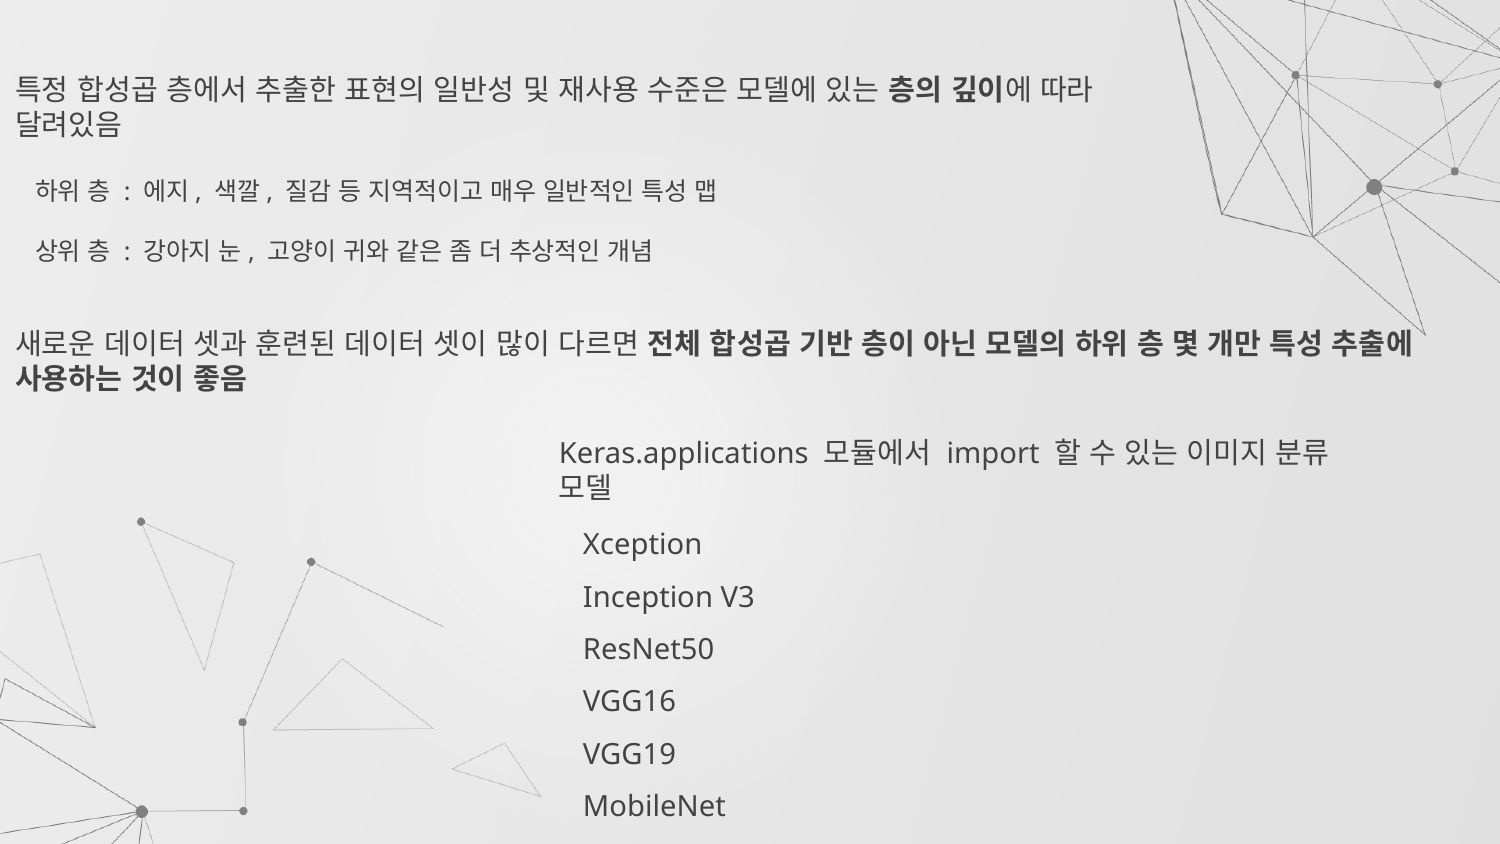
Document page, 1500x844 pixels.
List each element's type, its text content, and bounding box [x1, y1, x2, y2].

subtitle 특정 합성곱 층에서 추출한 표현의 일반성 및 재사용 수준은 모델에 있는 층의 깊이에 따라 달려있음 하위 층 : 에지, 색깔, 질감 등 지역적이고 매우 일반적인 특성 맵 상위 층 : 강아지 눈, 고양이 귀와 같은 좀 더 추상적인 개념 새로운 데이터 셋과 훈련된 데이터 셋이 많이 다르면 전체 합성곱 기반 층이 아닌 모델의 하위 층 몇 개만 특성 추출에 사용하는 것이 좋음 [0, 55, 1464, 349]
text_box Xception Inception V3 ResNet50 VGG16 VGG19 MobileNet [567, 492, 1464, 567]
picture [0, 0, 1500, 844]
text_box Keras.applications 모듈에서 import 할 수 있는 이미지 분류 모델 [543, 419, 1360, 493]
